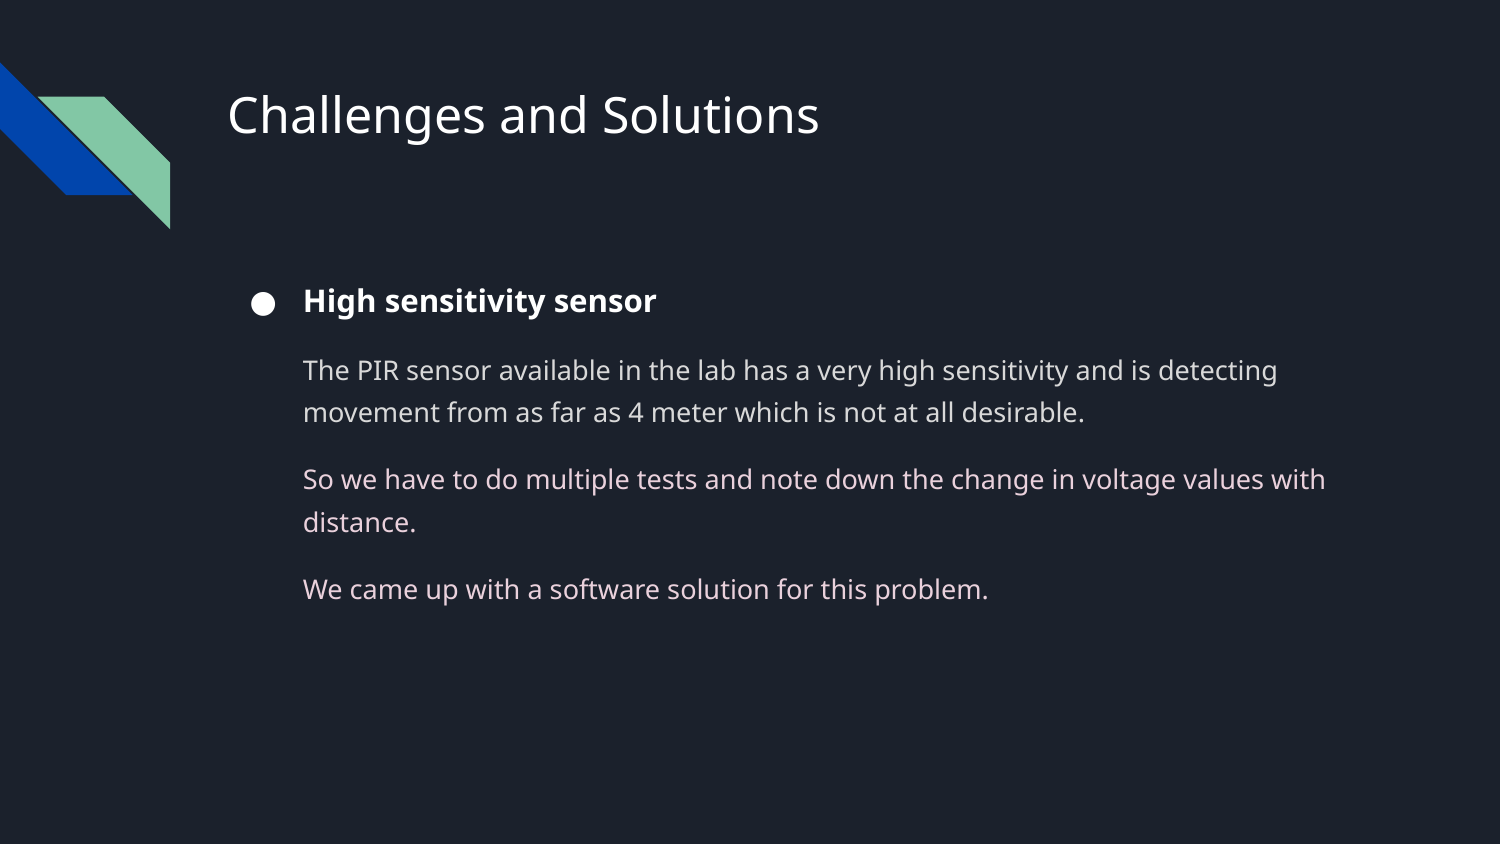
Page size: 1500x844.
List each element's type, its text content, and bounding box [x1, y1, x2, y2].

list High sensitivity sensor The PIR sensor available in the lab has a very high sensitivity and is detecting movement from as far as 4 meter which is not at all desirable. So we have to do multiple tests and note down the change in voltage values with distance. We came up with a software solution for this problem. [212, 257, 1368, 735]
title Challenges and Solutions [212, 64, 1368, 215]
